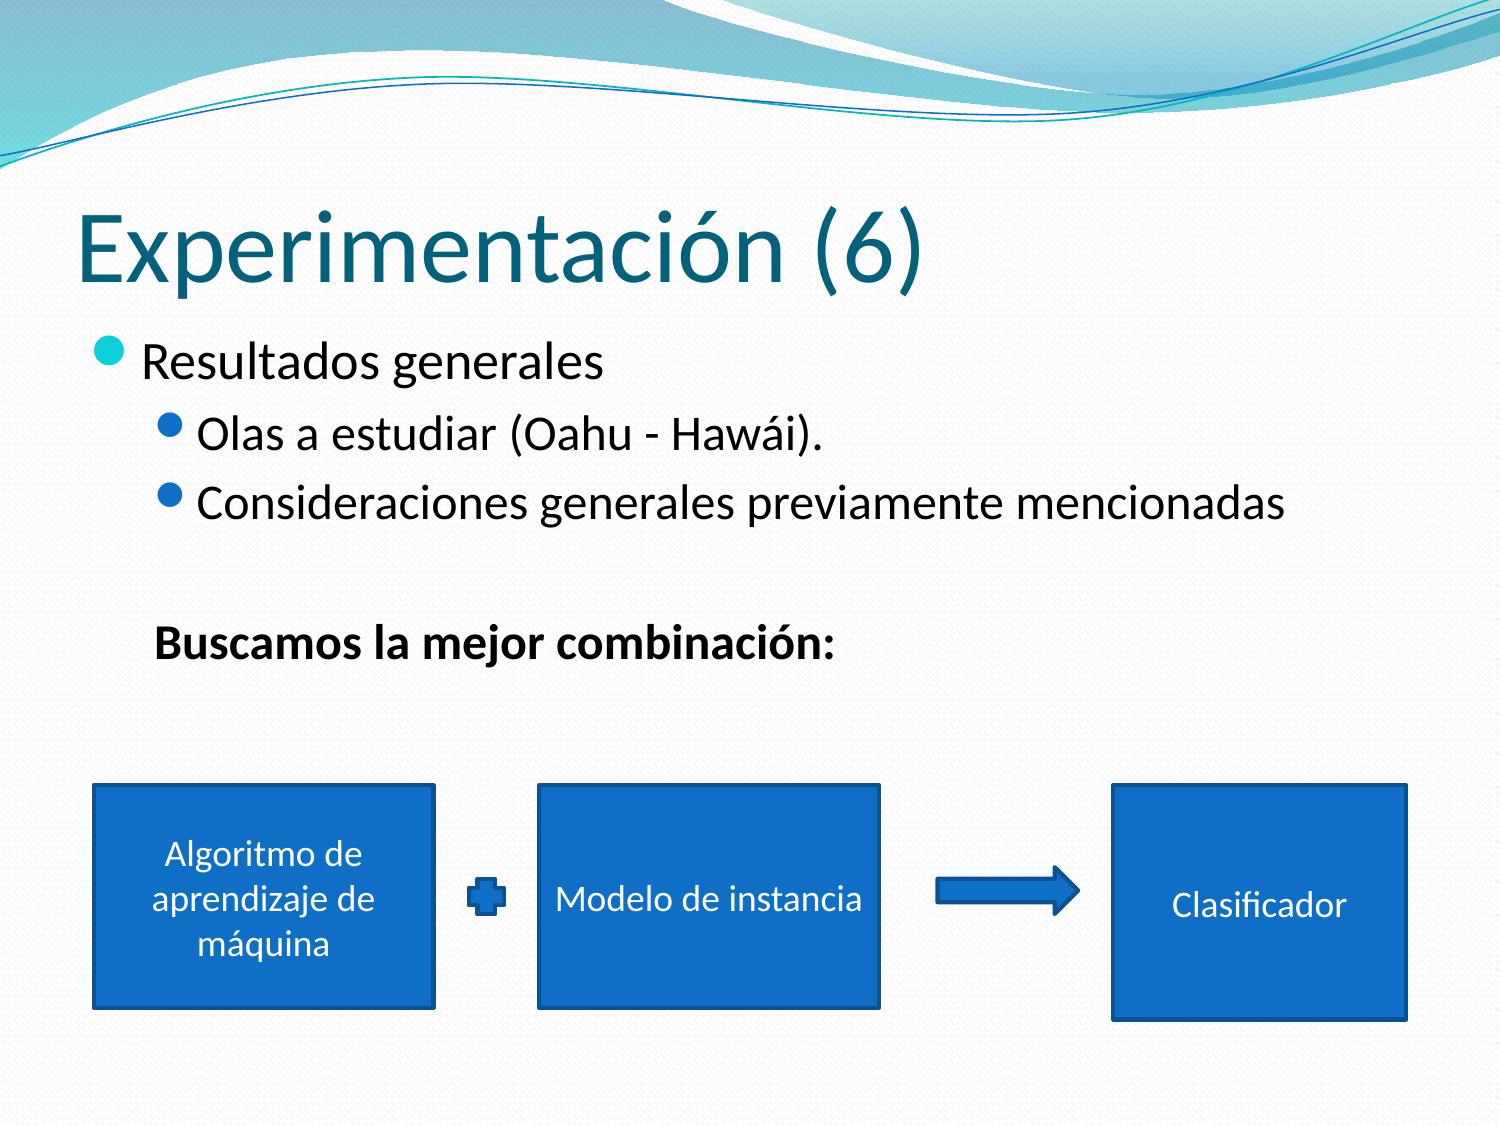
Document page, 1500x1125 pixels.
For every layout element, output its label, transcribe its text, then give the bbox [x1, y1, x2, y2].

list Resultados generales Olas a estudiar (Oahu - Hawái). Consideraciones generales previamente mencionadas Buscamos la mejor combinación: [75, 317, 1425, 1038]
text_box [935, 865, 1081, 916]
text_box Modelo de instancia [537, 783, 881, 1010]
text_box Algoritmo de aprendizaje de máquina [92, 783, 436, 1010]
text_box Clasificador [1111, 783, 1408, 1022]
title Experimentación (6) [75, 115, 1425, 303]
text_box [467, 877, 506, 916]
